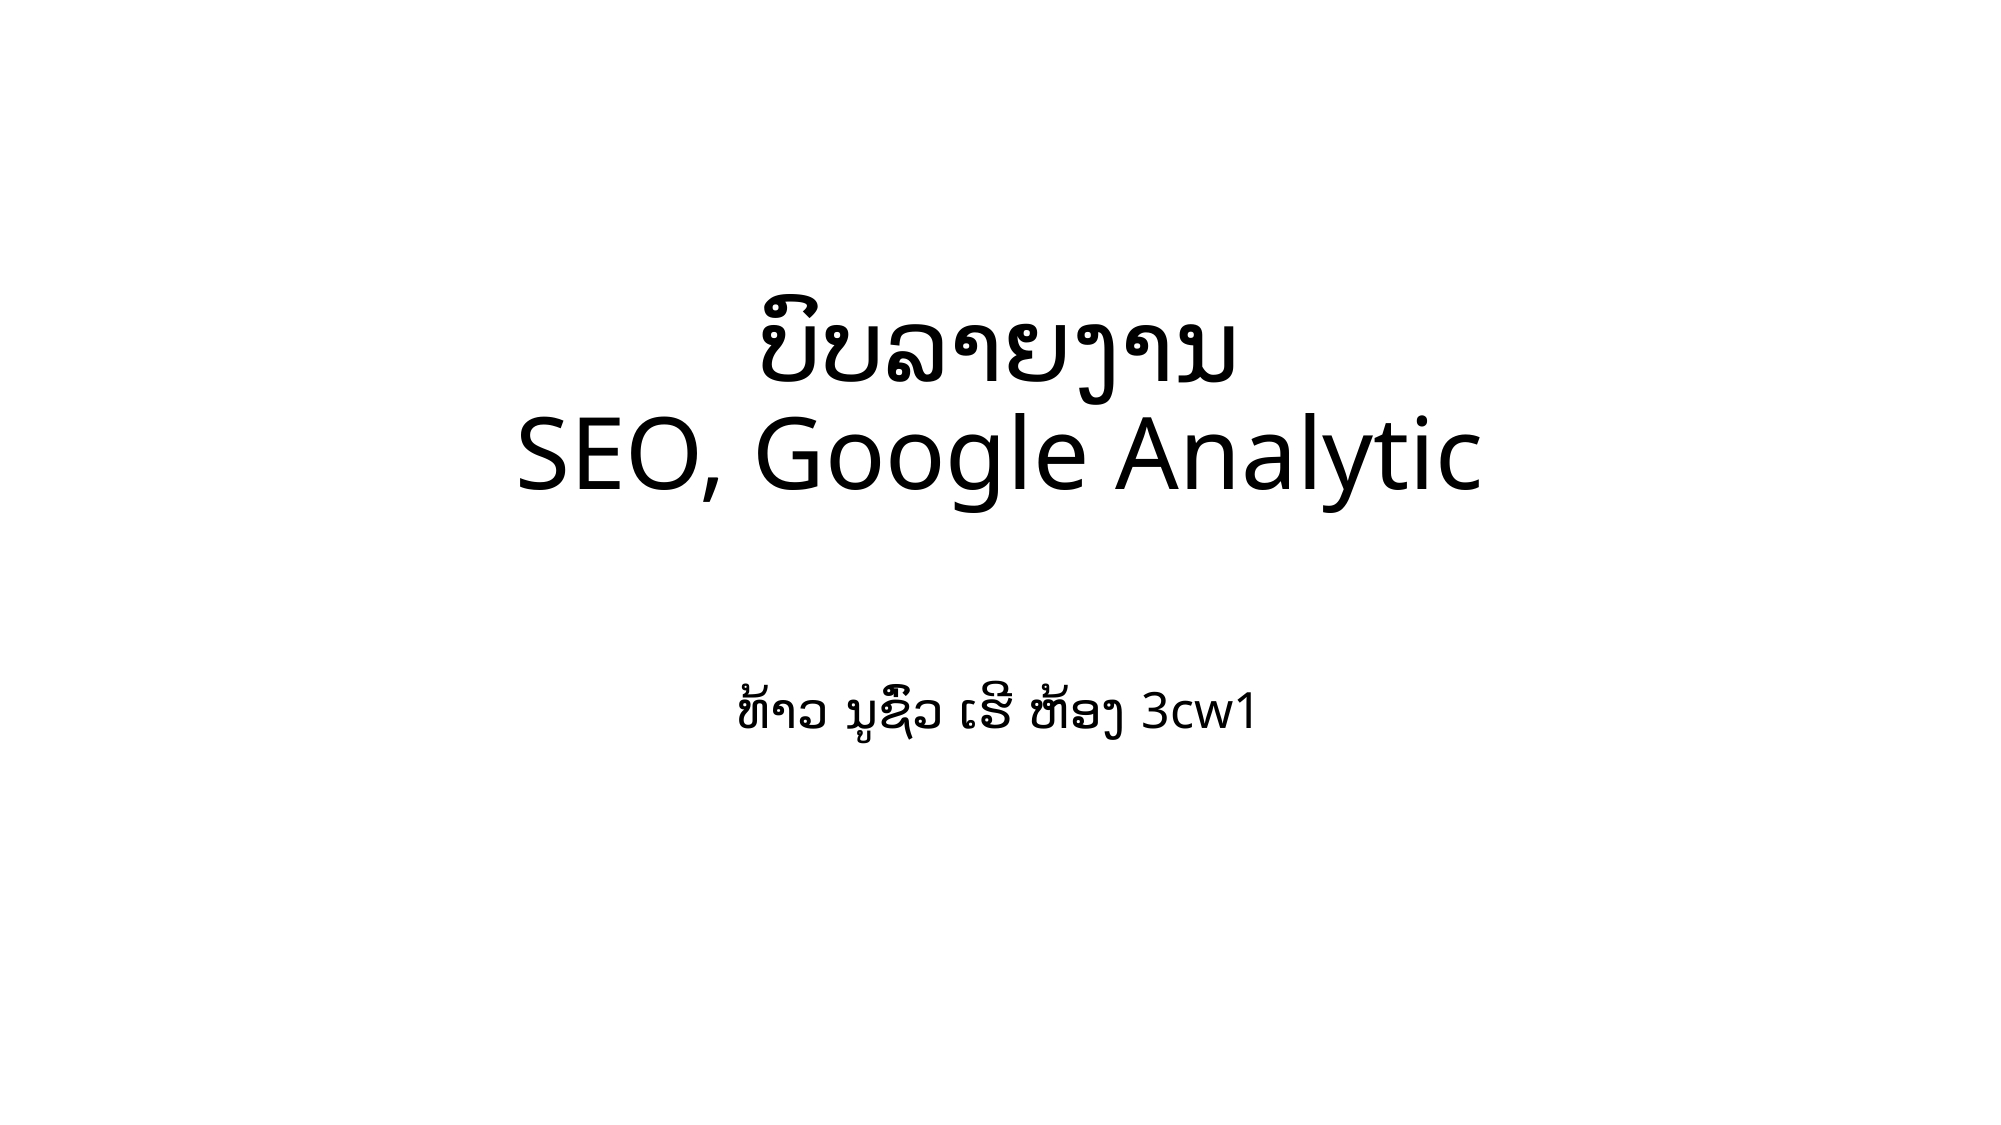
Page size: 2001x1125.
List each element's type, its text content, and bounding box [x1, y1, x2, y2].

title ບົບລາຍງານ SEO, Google Analytic [249, 184, 1750, 519]
subtitle ທ້າວ ນູຊົ່ວ ເຮີ ຫ້ອງ 3cw1 [249, 678, 1750, 863]
